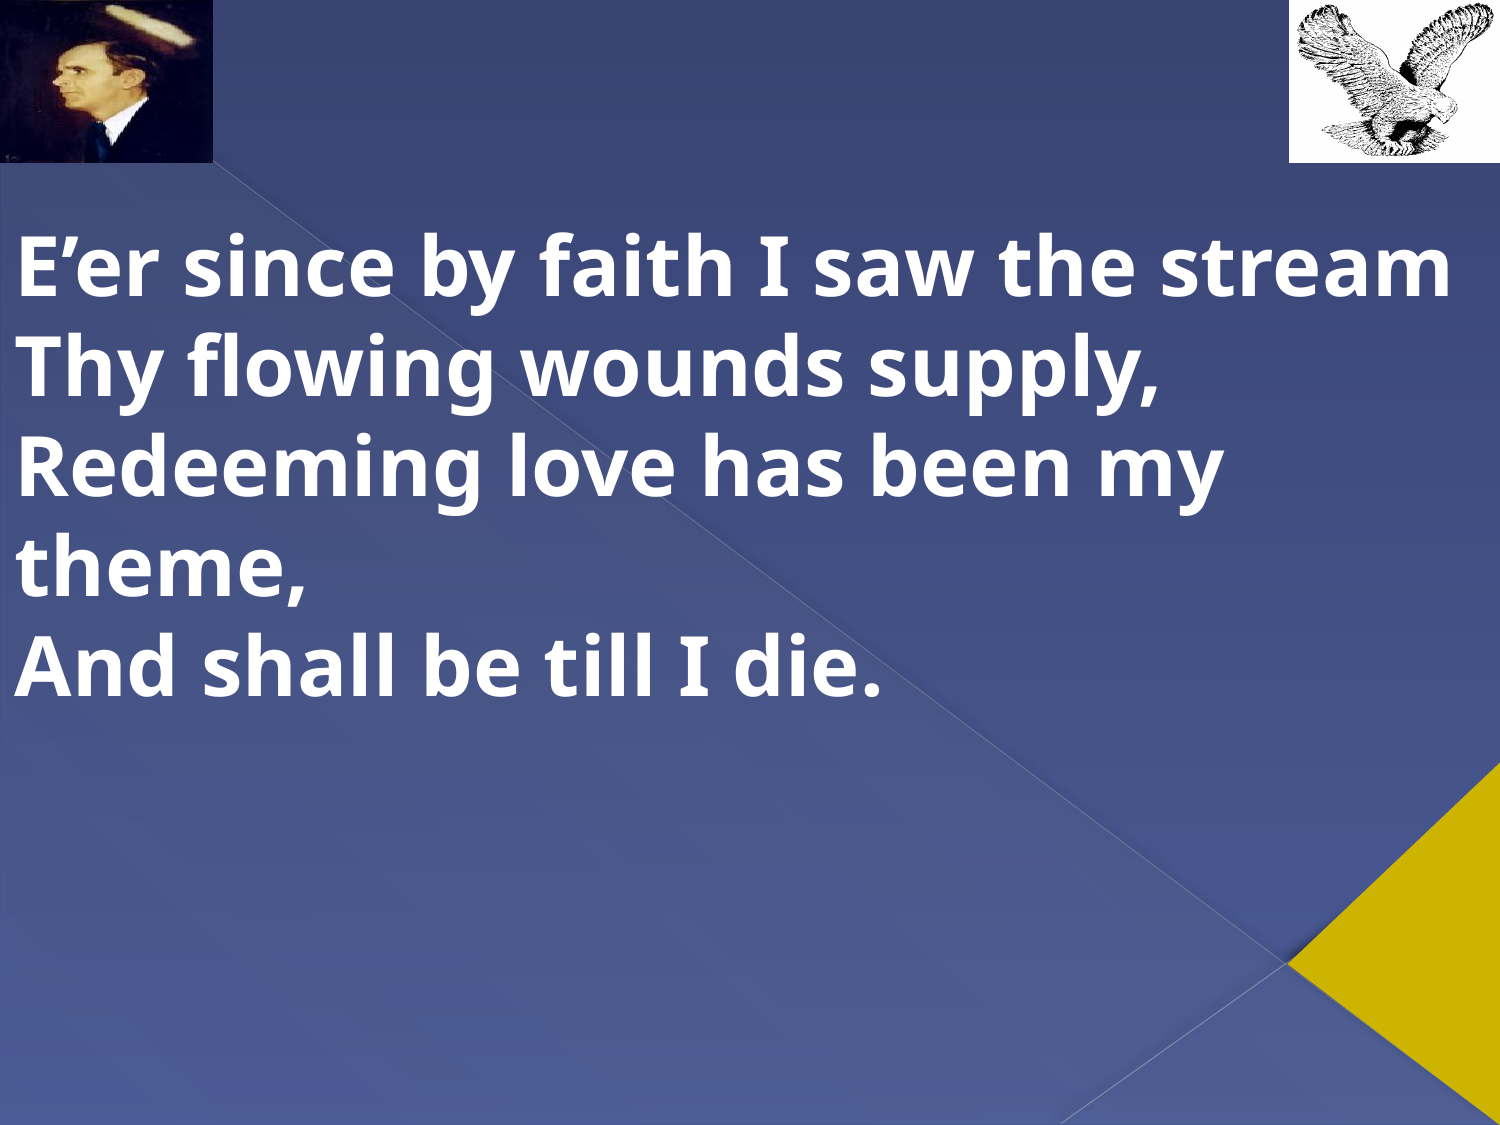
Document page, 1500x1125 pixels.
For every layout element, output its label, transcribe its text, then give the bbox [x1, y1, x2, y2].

text_box E’er since by faith I saw the stream Thy flowing wounds supply, Redeeming love has been my theme, And shall be till I die. [0, 205, 1500, 721]
text_box [1285, 760, 1500, 1125]
picture [0, 0, 213, 163]
picture [1288, 0, 1500, 163]
